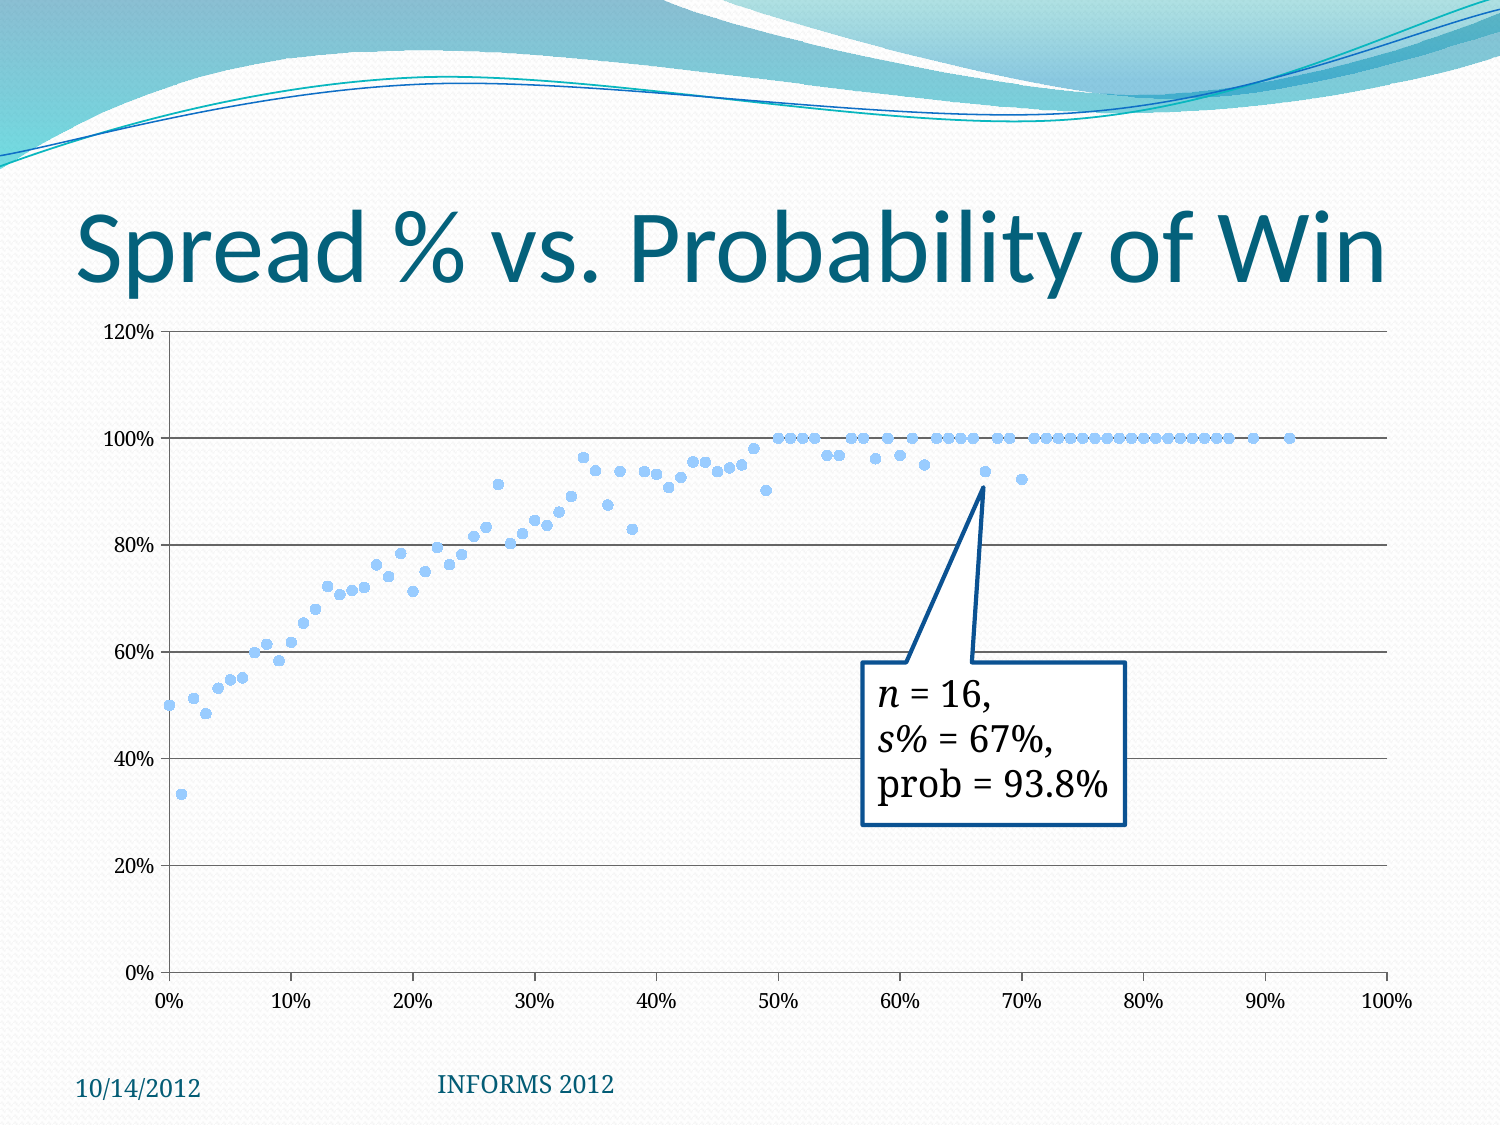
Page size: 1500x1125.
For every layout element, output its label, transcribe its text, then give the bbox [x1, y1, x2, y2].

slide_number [75, 1050, 425, 1103]
title Spread % vs. Probability of Win [75, 115, 1425, 303]
footer INFORMS 2012 [437, 1051, 988, 1103]
chart [74, 317, 1426, 1038]
